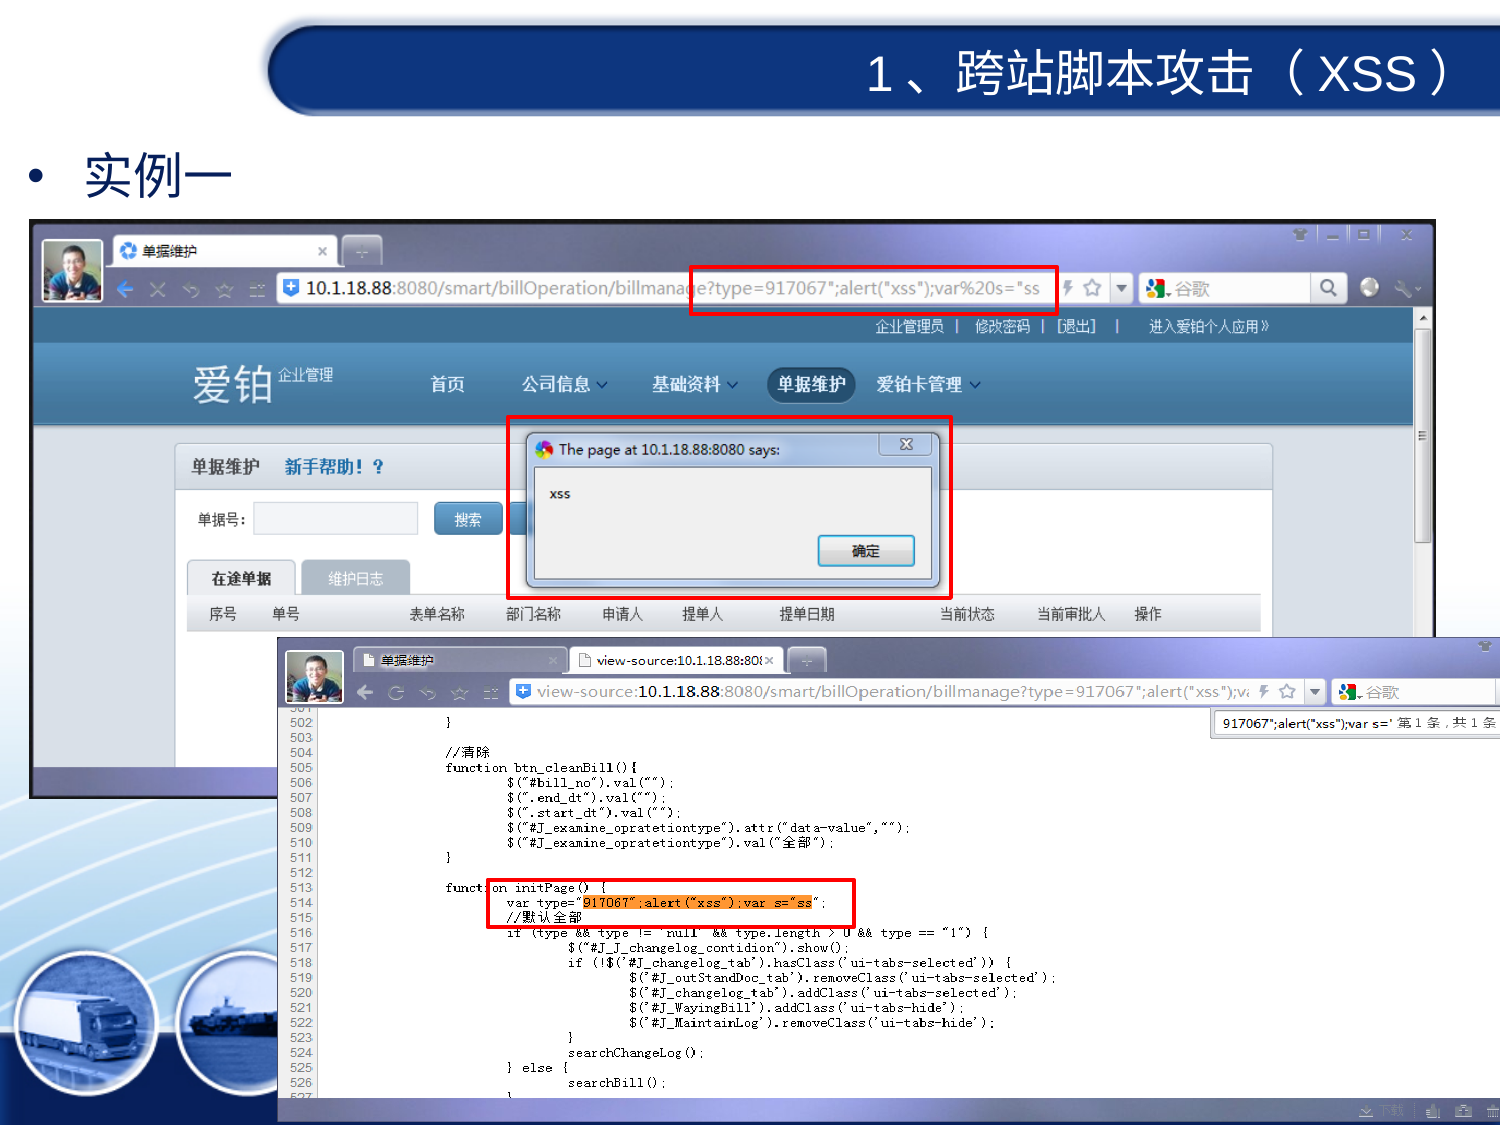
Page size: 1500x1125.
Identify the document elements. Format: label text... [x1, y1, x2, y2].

picture [0, 0, 1500, 1125]
list 实例一 [11, 136, 1495, 1006]
